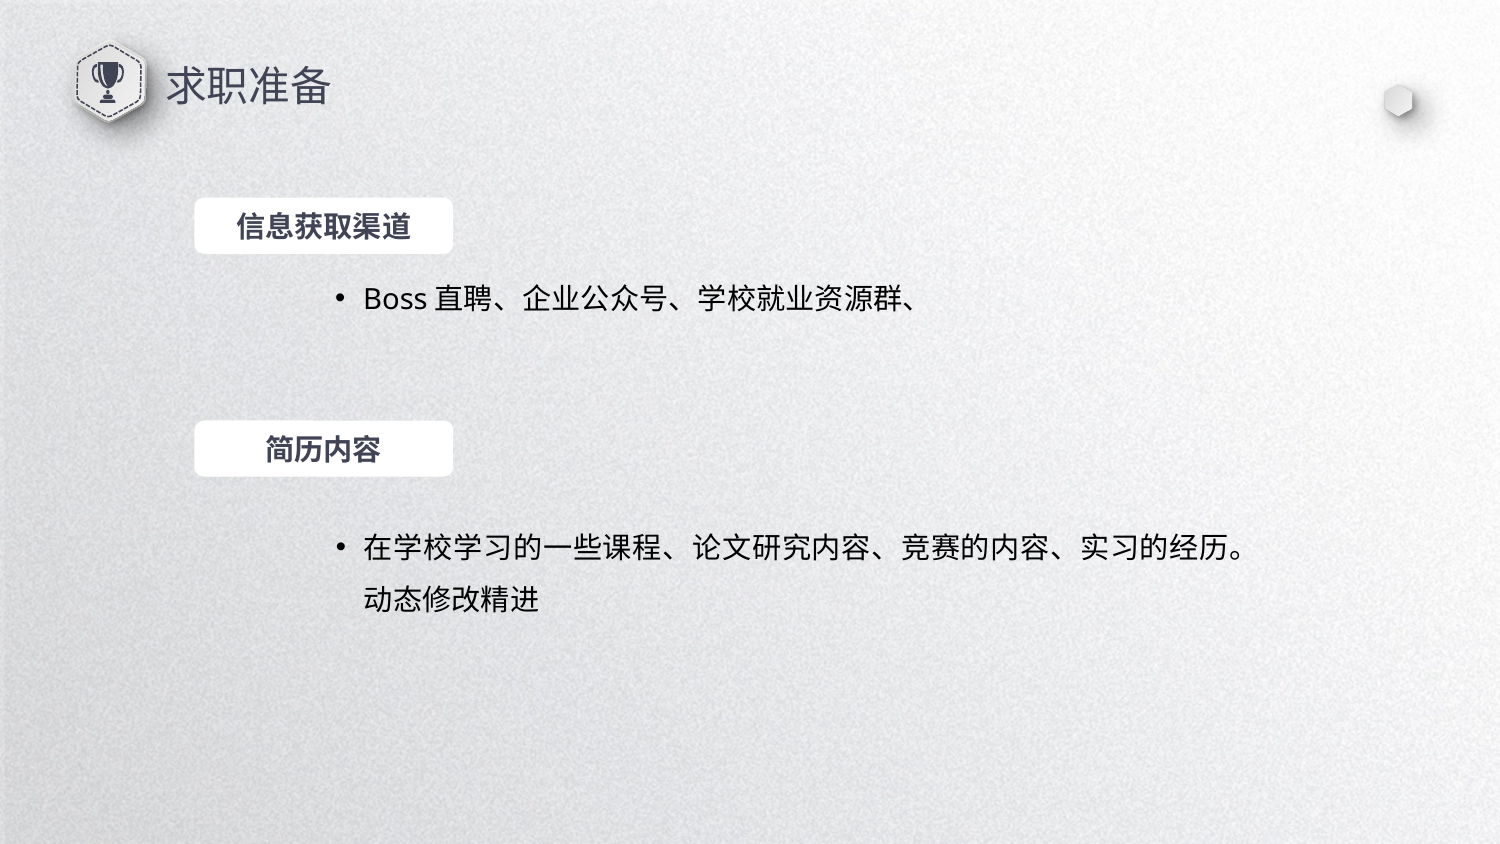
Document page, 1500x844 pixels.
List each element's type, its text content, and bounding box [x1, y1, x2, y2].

text_box Boss直聘、企业公众号、学校就业资源群、 [323, 256, 1199, 321]
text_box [67, 43, 151, 119]
picture [0, 0, 1500, 844]
text_box 在学校学习的一些课程、论文研究内容、竞赛的内容、实习的经历。动态修改精进 [324, 506, 1271, 623]
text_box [1382, 85, 1415, 115]
text_box 求职准备 [156, 55, 387, 115]
text_box 简历内容 [192, 418, 456, 479]
text_box 信息获取渠道 [192, 195, 456, 256]
